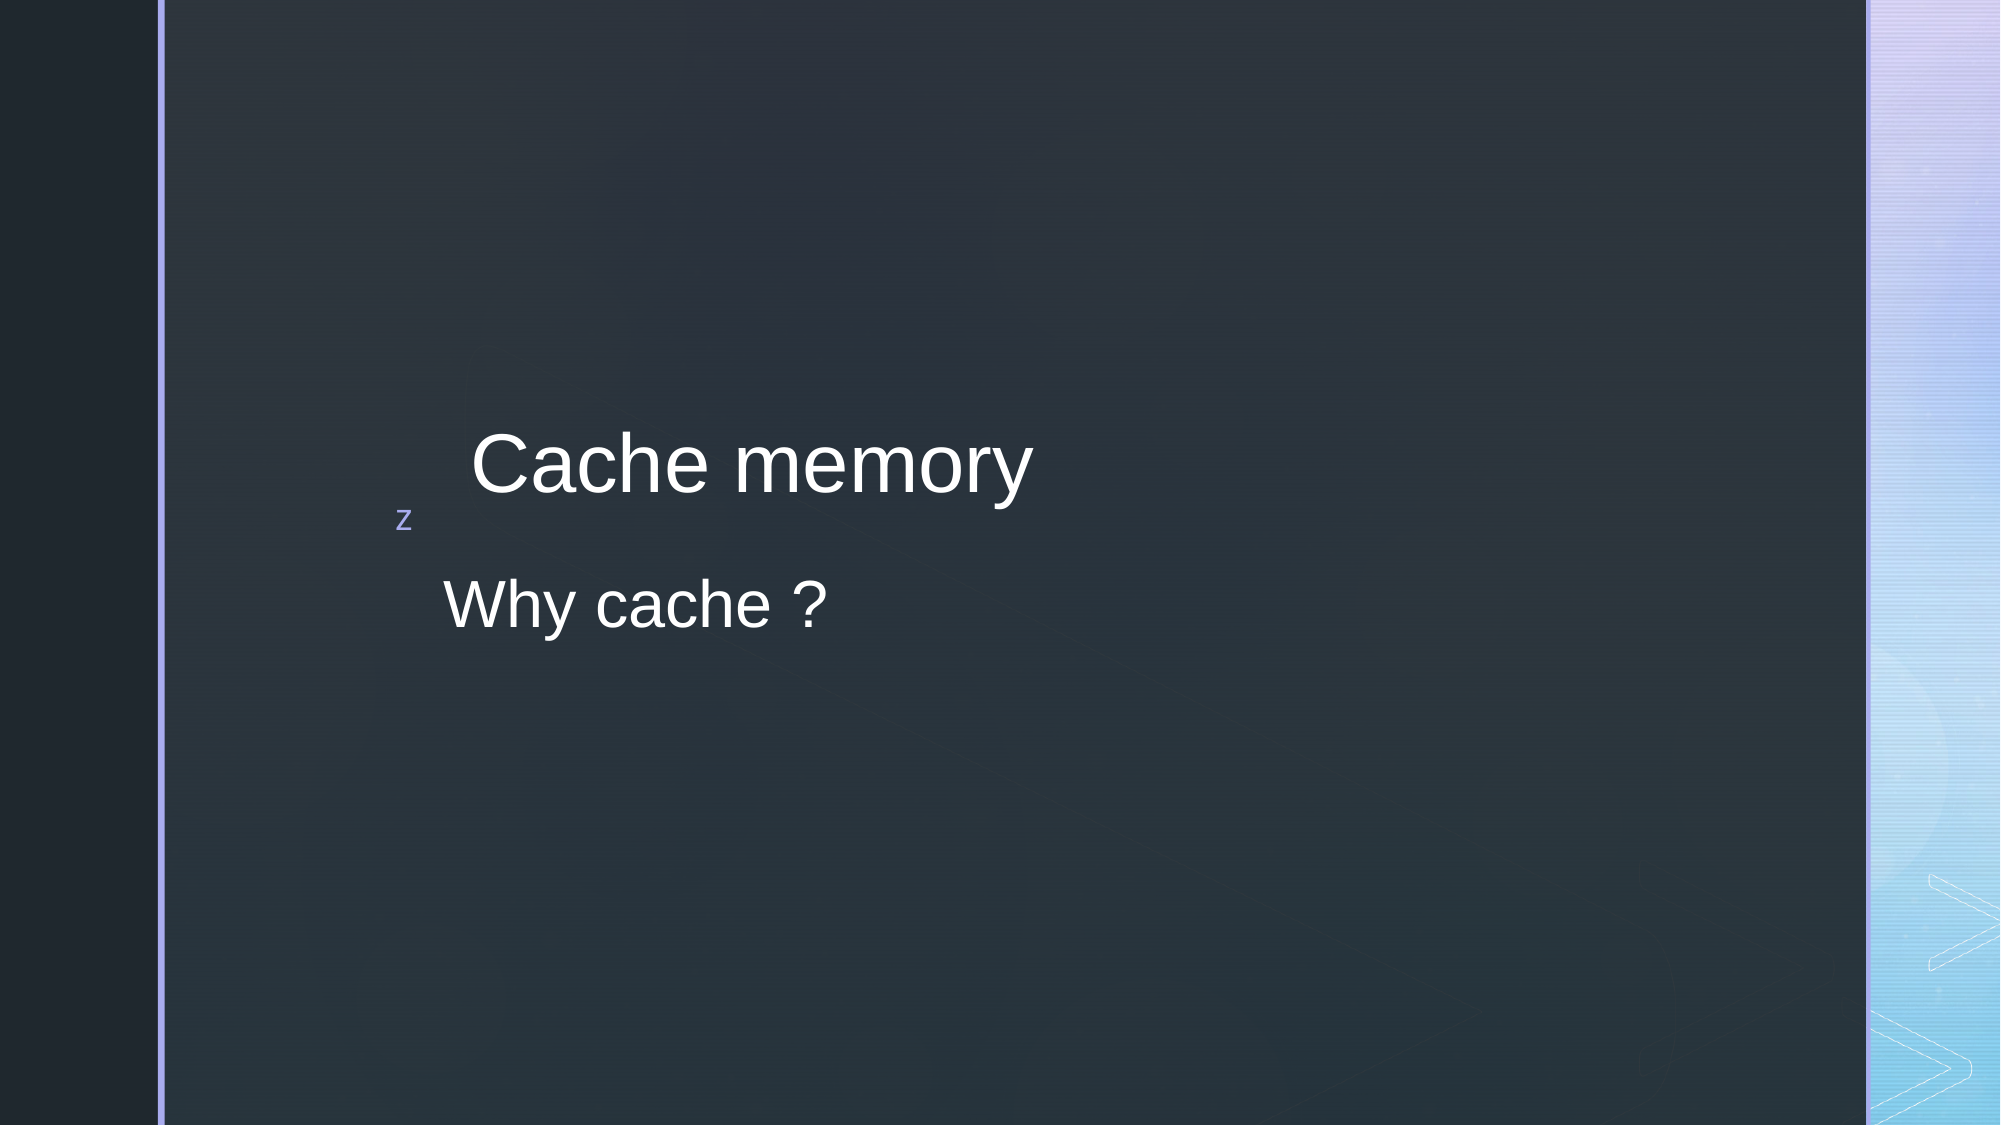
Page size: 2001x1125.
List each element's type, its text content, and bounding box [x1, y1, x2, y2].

list Cache memory [455, 372, 1734, 517]
picture [1871, 0, 2001, 1125]
title Why cache ? [428, 562, 1734, 750]
